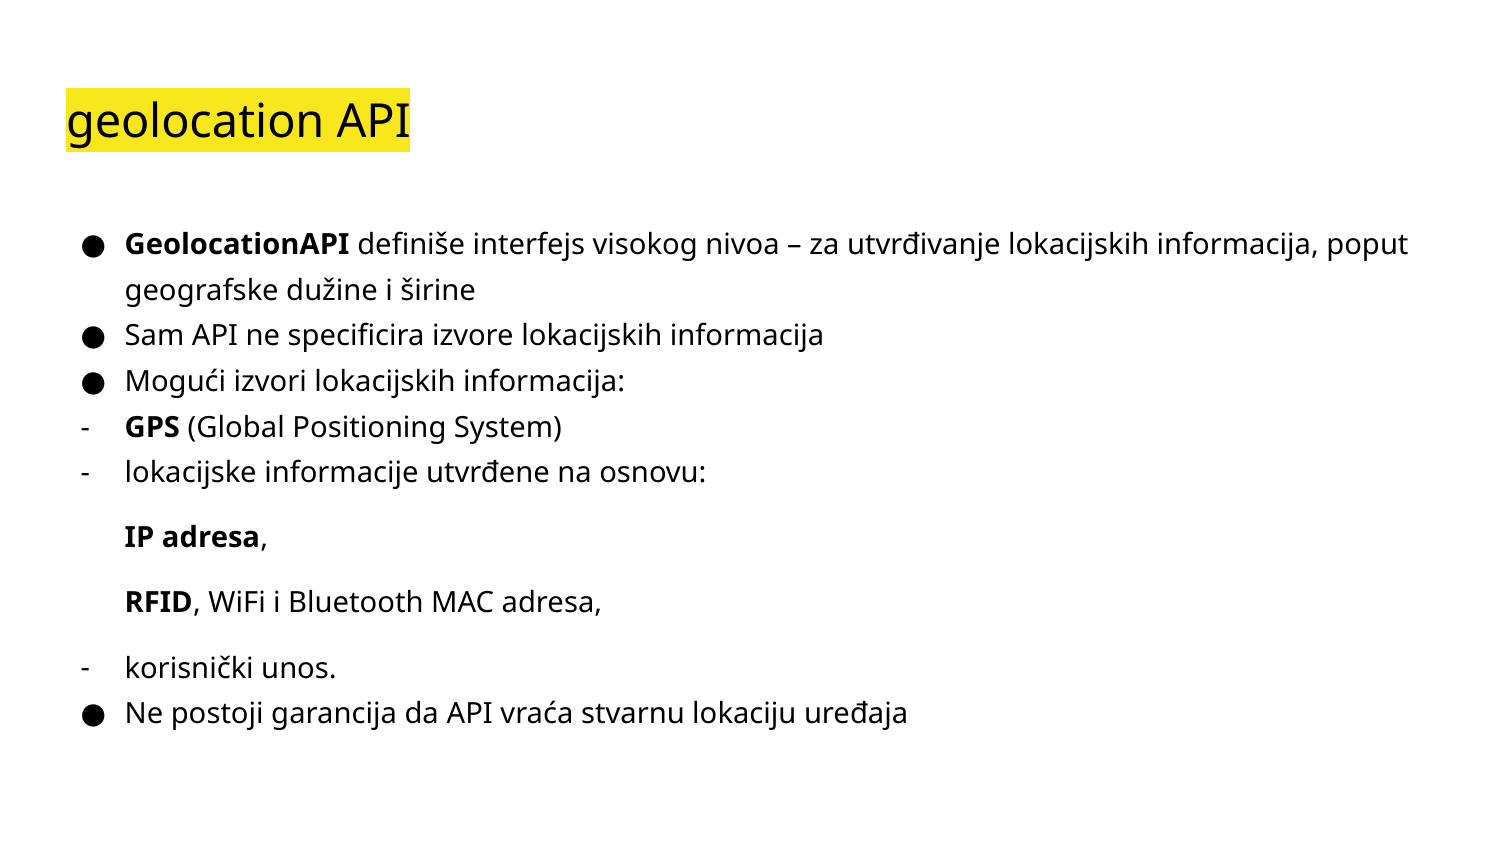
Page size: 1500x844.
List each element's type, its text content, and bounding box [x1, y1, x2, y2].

title geolocation API [51, 72, 1449, 167]
list GeolocationAPI definiše interfejs visokog nivoa – za utvrđivanje lokacijskih informacija, poput geografske dužine i širine Sam API ne specificira izvore lokacijskih informacija Mogući izvori lokacijskih informacija: GPS (Global Positioning System) lokacijske informacije utvrđene na osnovu: IP adresa, RFID, WiFi i Bluetooth MAC adresa, korisnički unos. Ne postoji garancija da API vraća stvarnu lokaciju uređaja [51, 202, 1449, 750]
